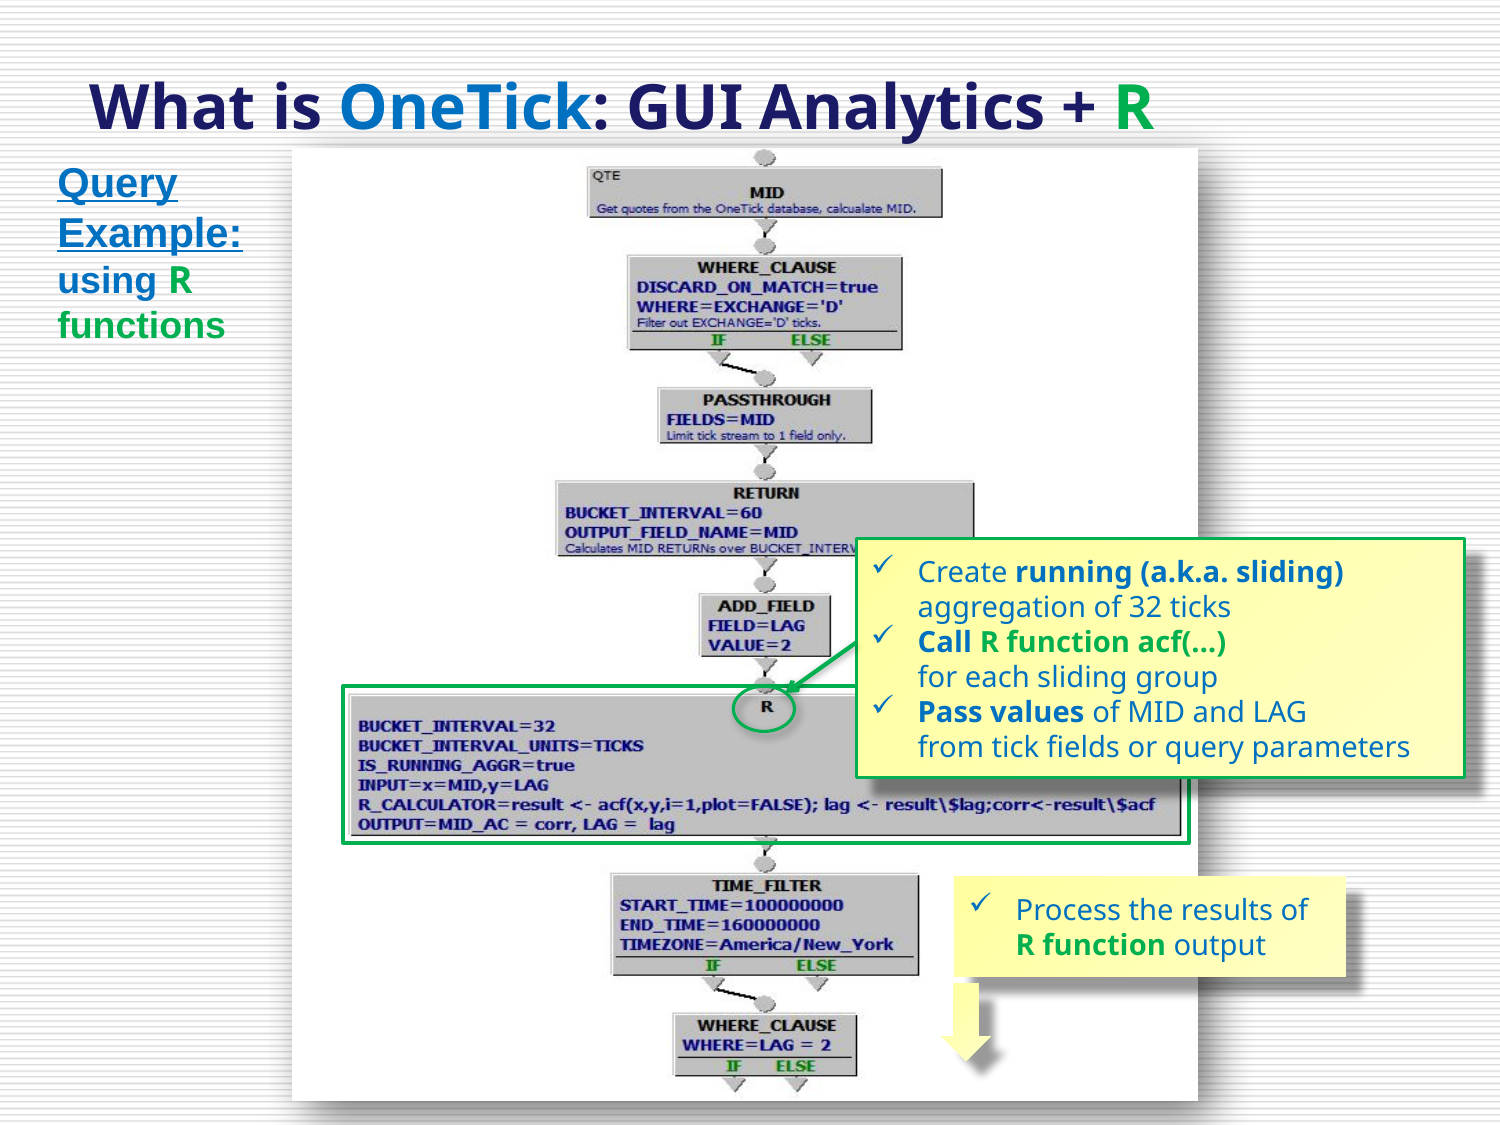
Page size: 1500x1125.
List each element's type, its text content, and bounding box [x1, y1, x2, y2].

text_box Query Example: using R functions [42, 148, 267, 354]
title What is OneTick: GUI Analytics + R [74, 44, 1426, 163]
text_box Process the results of R function output [1204, 876, 1346, 977]
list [292, 148, 1198, 1102]
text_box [785, 642, 857, 694]
picture [0, 0, 1500, 1125]
text_box Create running (a.k.a. sliding) aggregation of 32 ticks Call R function acf(…) for each sliding group Pass values of MID and LAG from tick fields or query parameters [1204, 538, 1465, 778]
